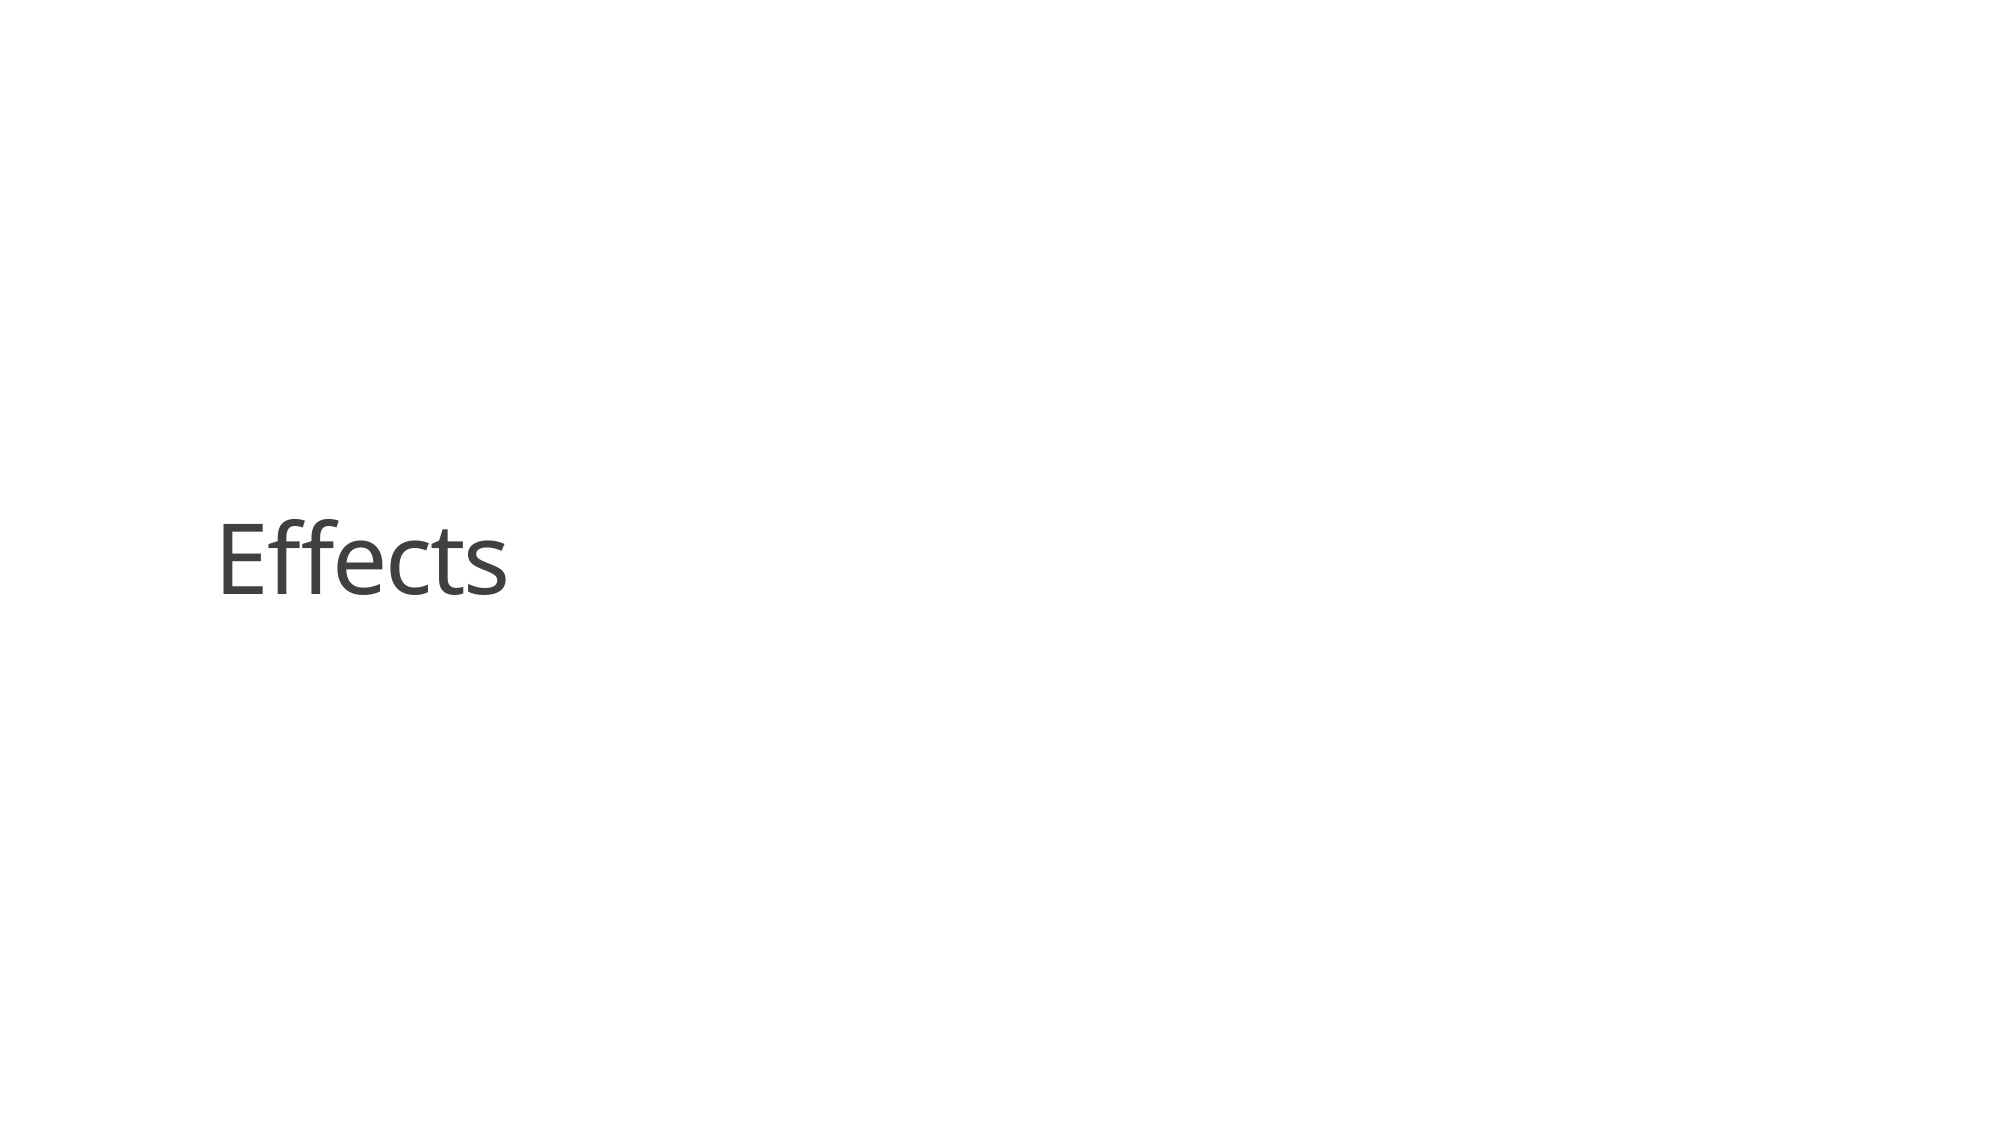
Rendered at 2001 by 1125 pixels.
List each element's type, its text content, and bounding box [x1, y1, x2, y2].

text_box Effects [191, 495, 1809, 630]
